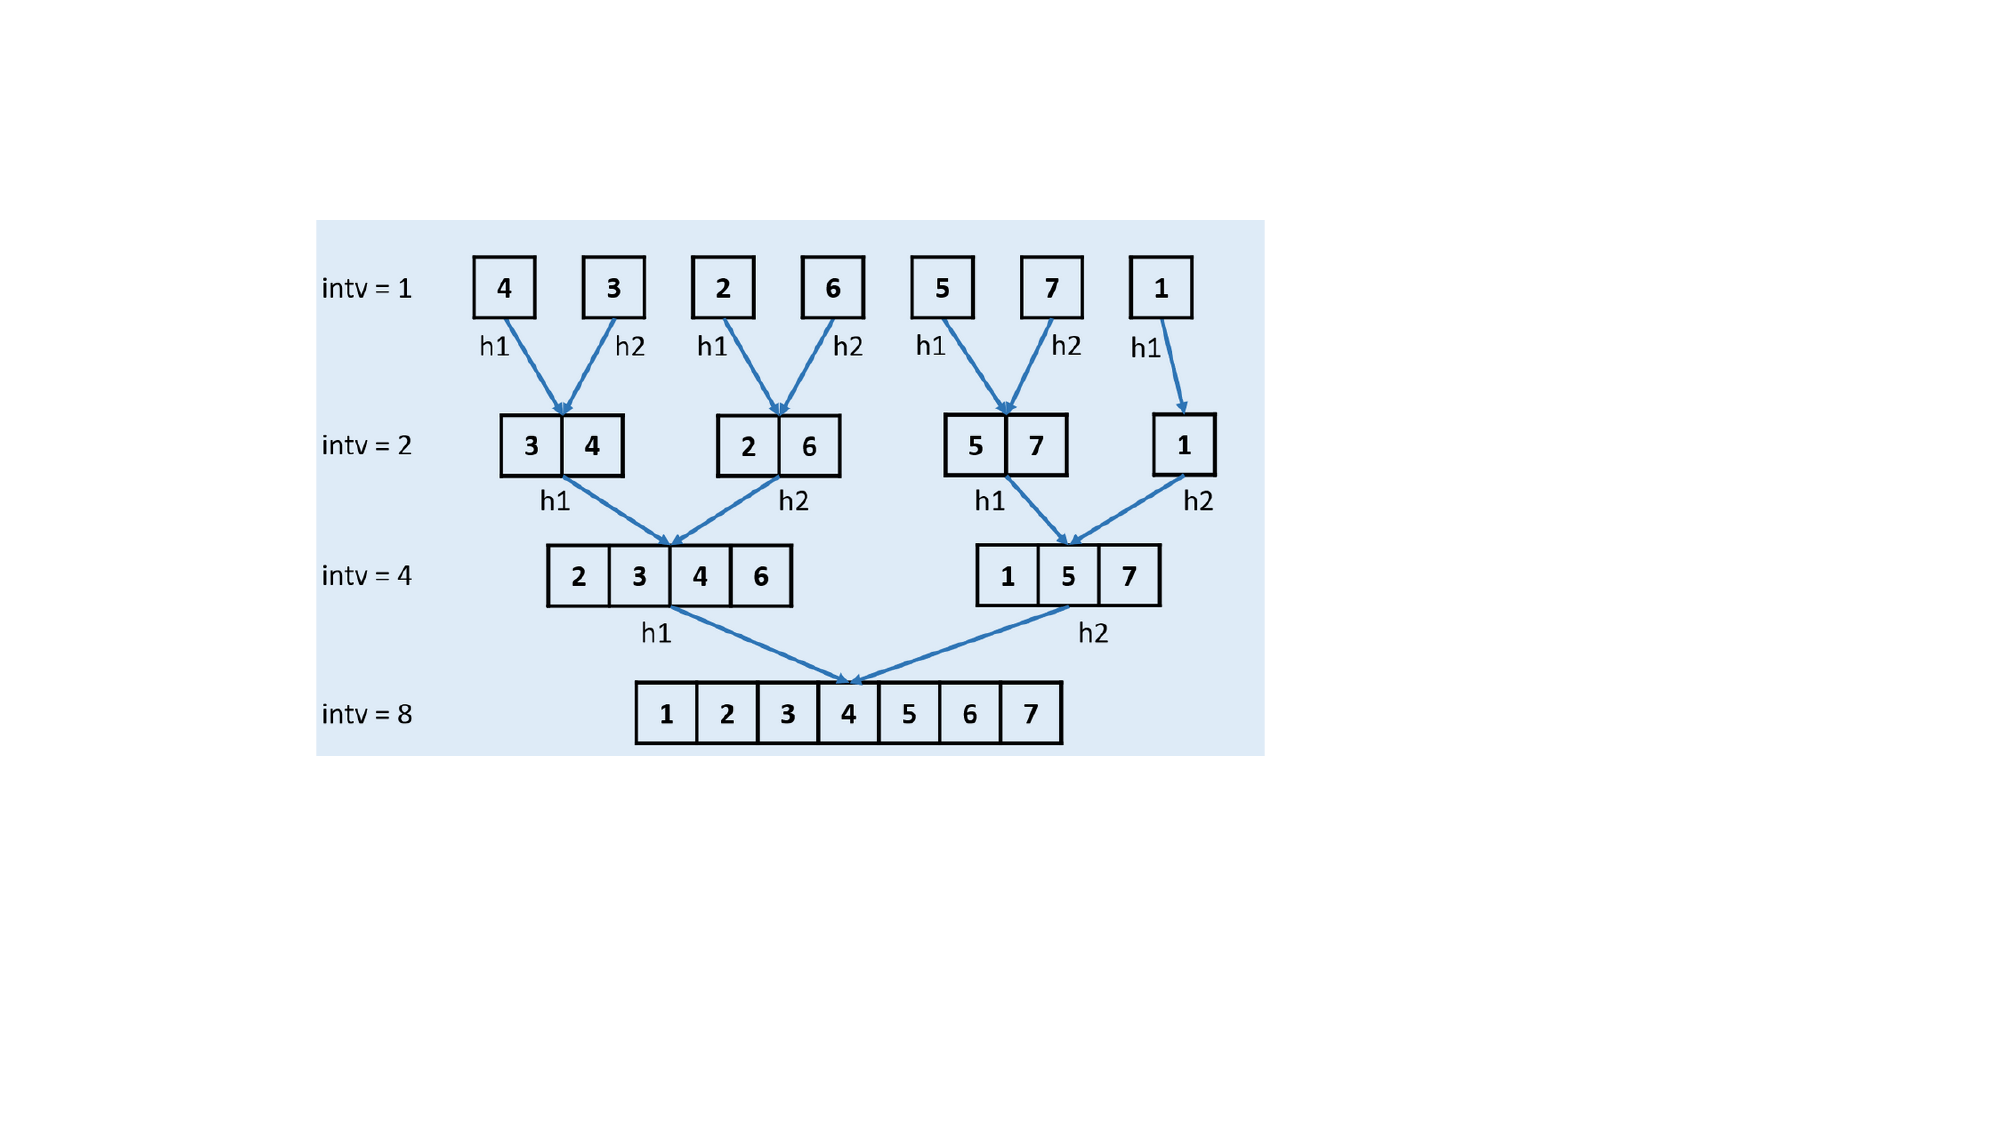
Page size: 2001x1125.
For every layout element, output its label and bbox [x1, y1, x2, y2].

picture [316, 220, 1265, 756]
